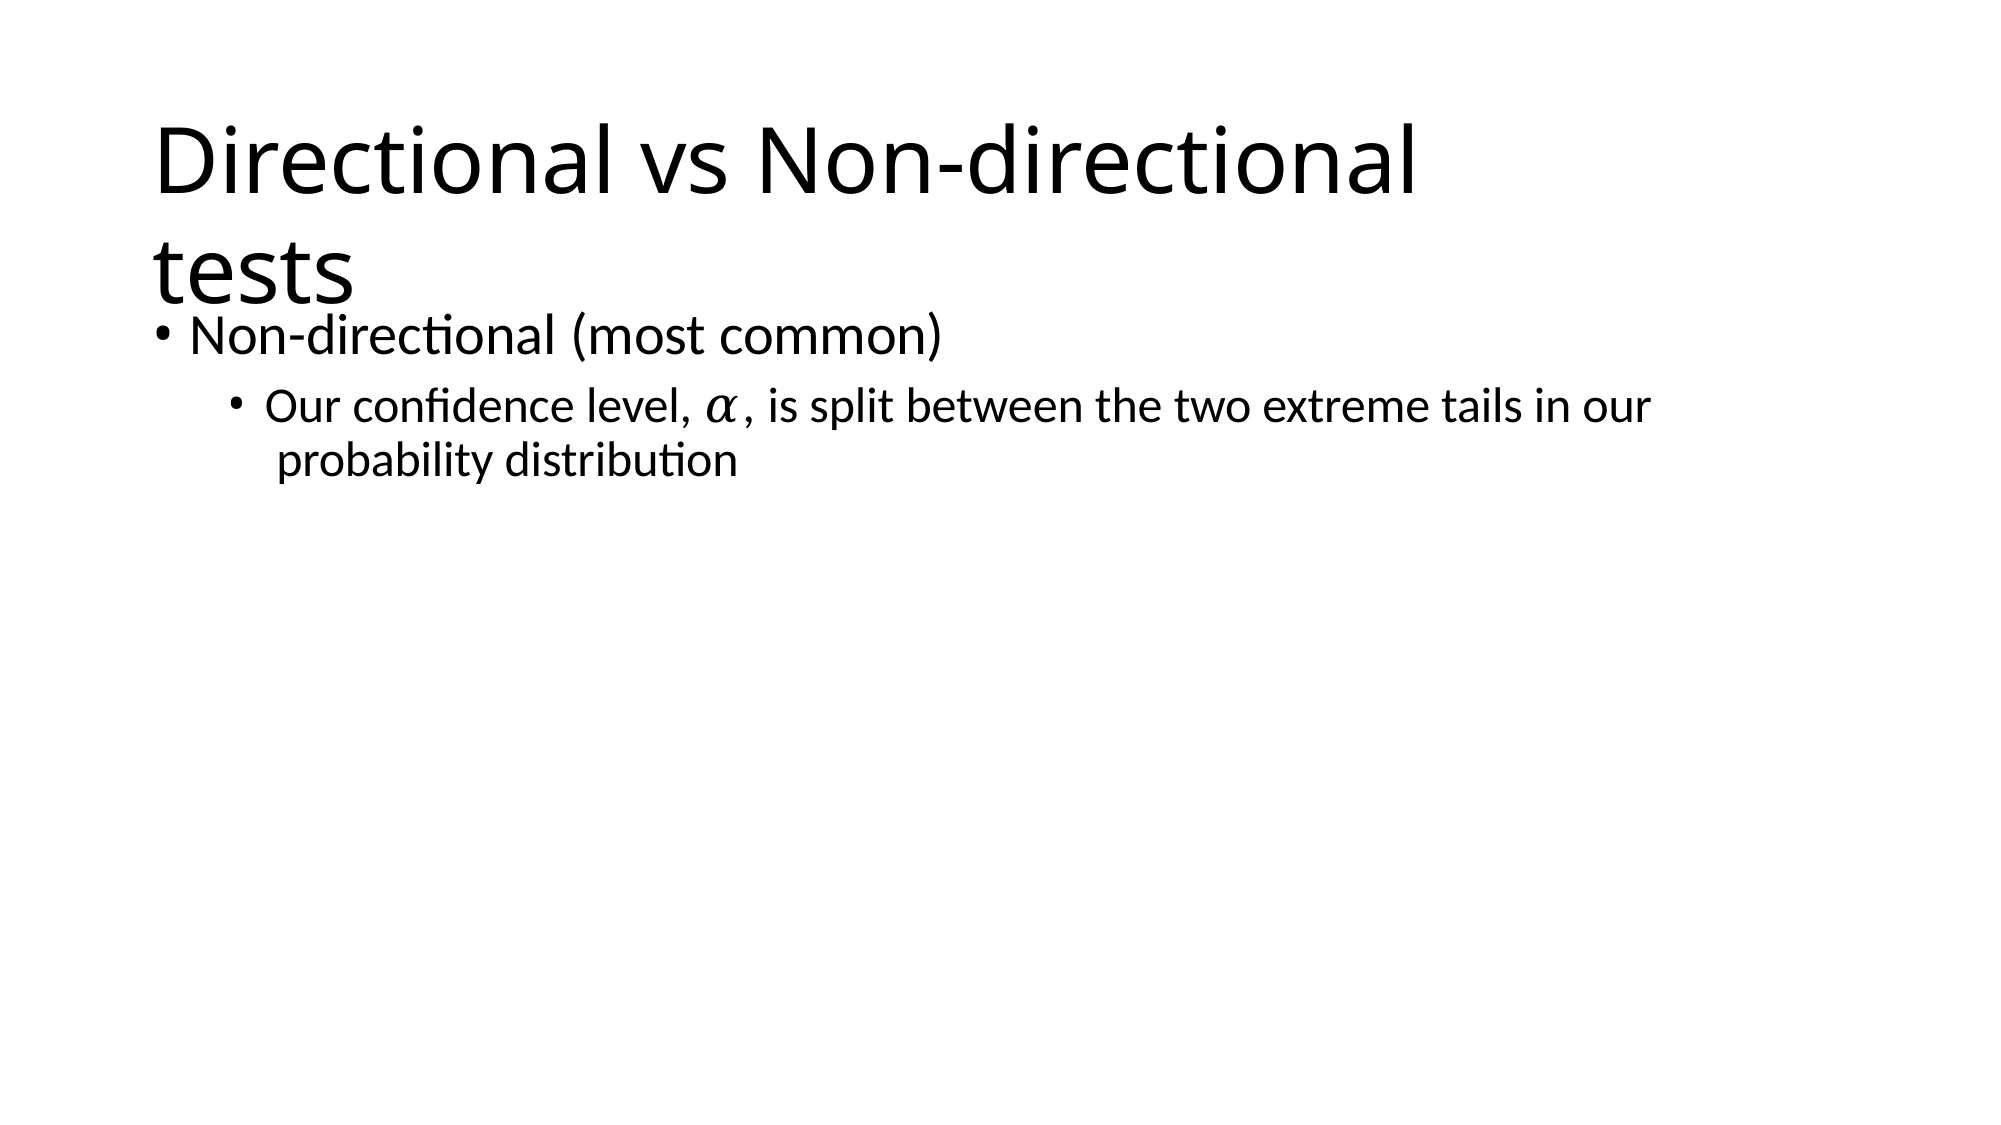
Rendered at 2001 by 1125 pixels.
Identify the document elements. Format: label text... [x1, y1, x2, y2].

title Directional vs Non-directional tests [150, 100, 1442, 288]
text_box Non-directional (most common) Our confidence level, 𝛼, is split between the two extreme tails in our probability distribution [150, 288, 1655, 487]
